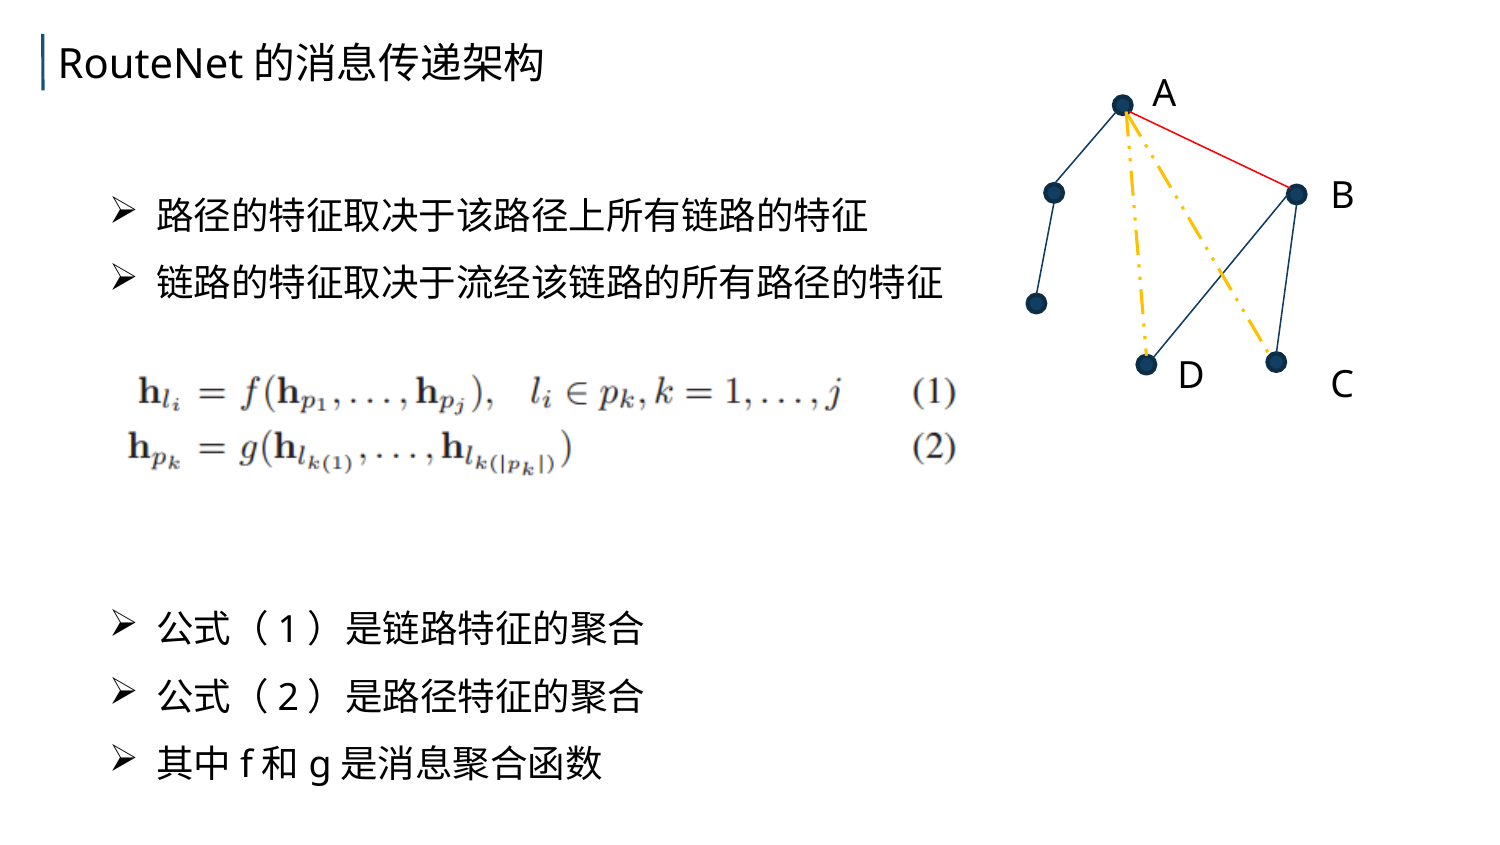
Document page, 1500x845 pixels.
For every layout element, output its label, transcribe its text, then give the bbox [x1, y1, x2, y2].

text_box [1125, 111, 1147, 357]
text_box RouteNet的消息传递架构 [42, 29, 710, 95]
picture [94, 334, 962, 510]
text_box 公式（1）是链路特征的聚合 公式（2）是路径特征的聚合 其中f和g是消息聚合函数 [94, 575, 845, 793]
text_box 路径的特征取决于该路径上所有链路的特征 链路的特征取决于流经该链路的所有路径的特征 [94, 161, 1022, 312]
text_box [1151, 114, 1271, 357]
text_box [1027, 61, 1381, 414]
